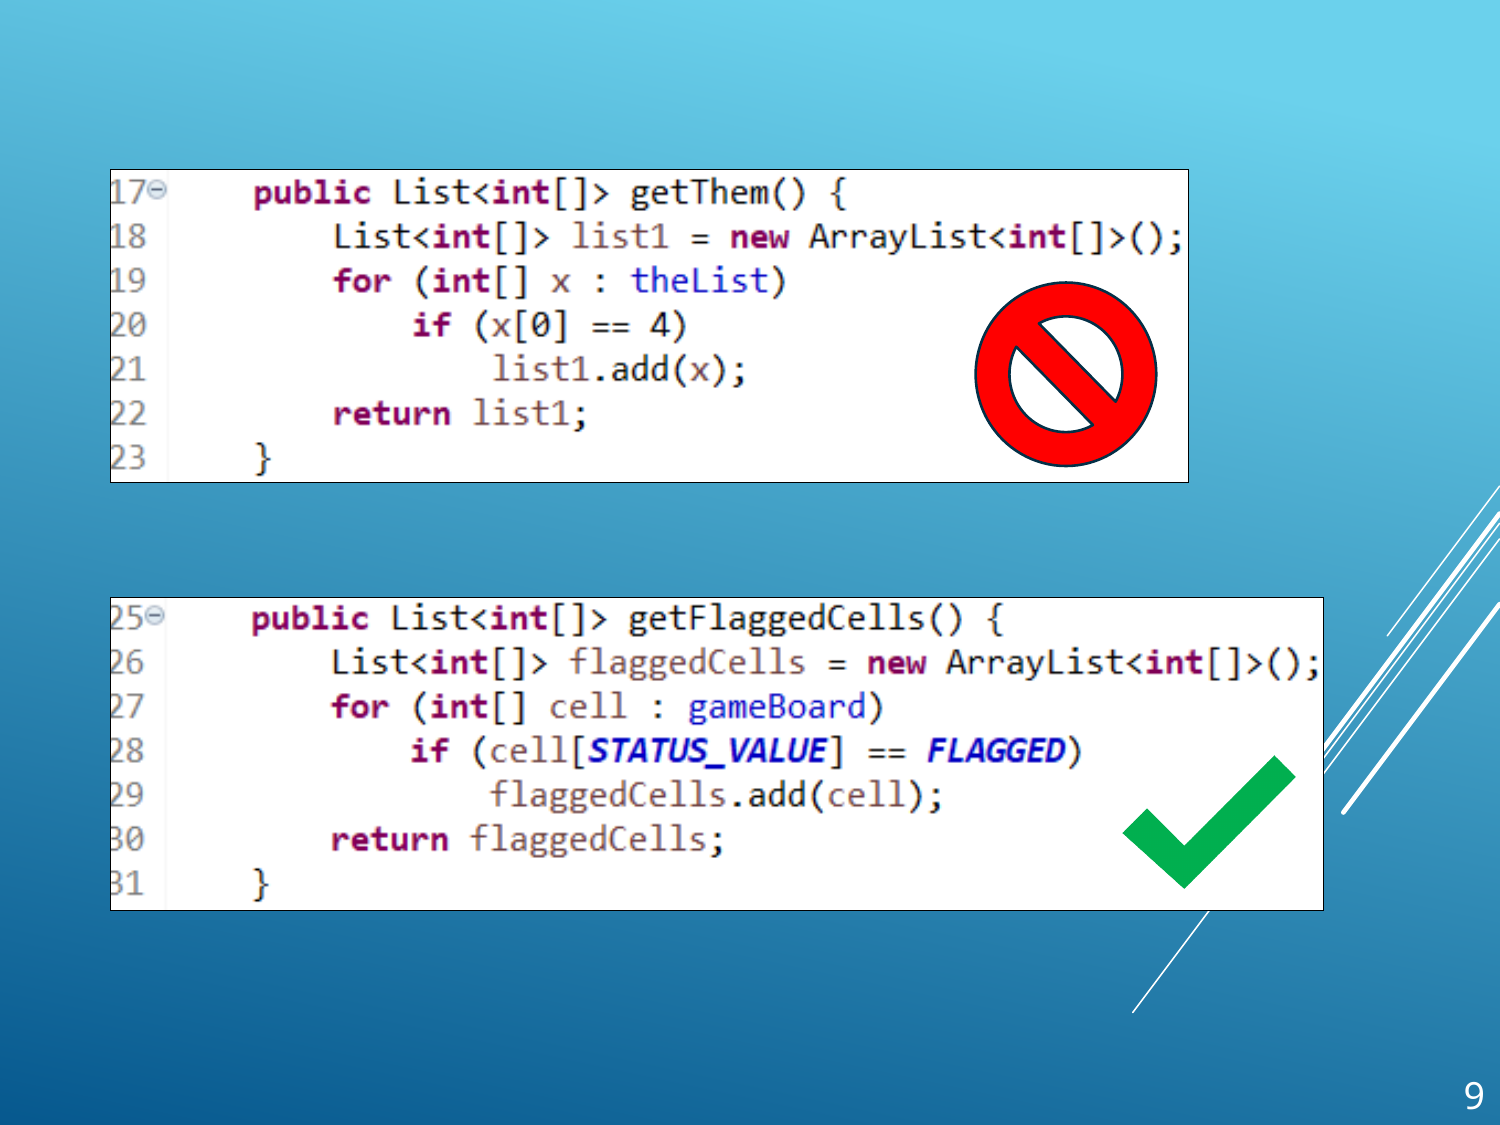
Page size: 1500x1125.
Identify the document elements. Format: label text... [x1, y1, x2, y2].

picture [110, 168, 1189, 483]
picture [110, 597, 1324, 911]
text_box 9 [1448, 1064, 1500, 1125]
